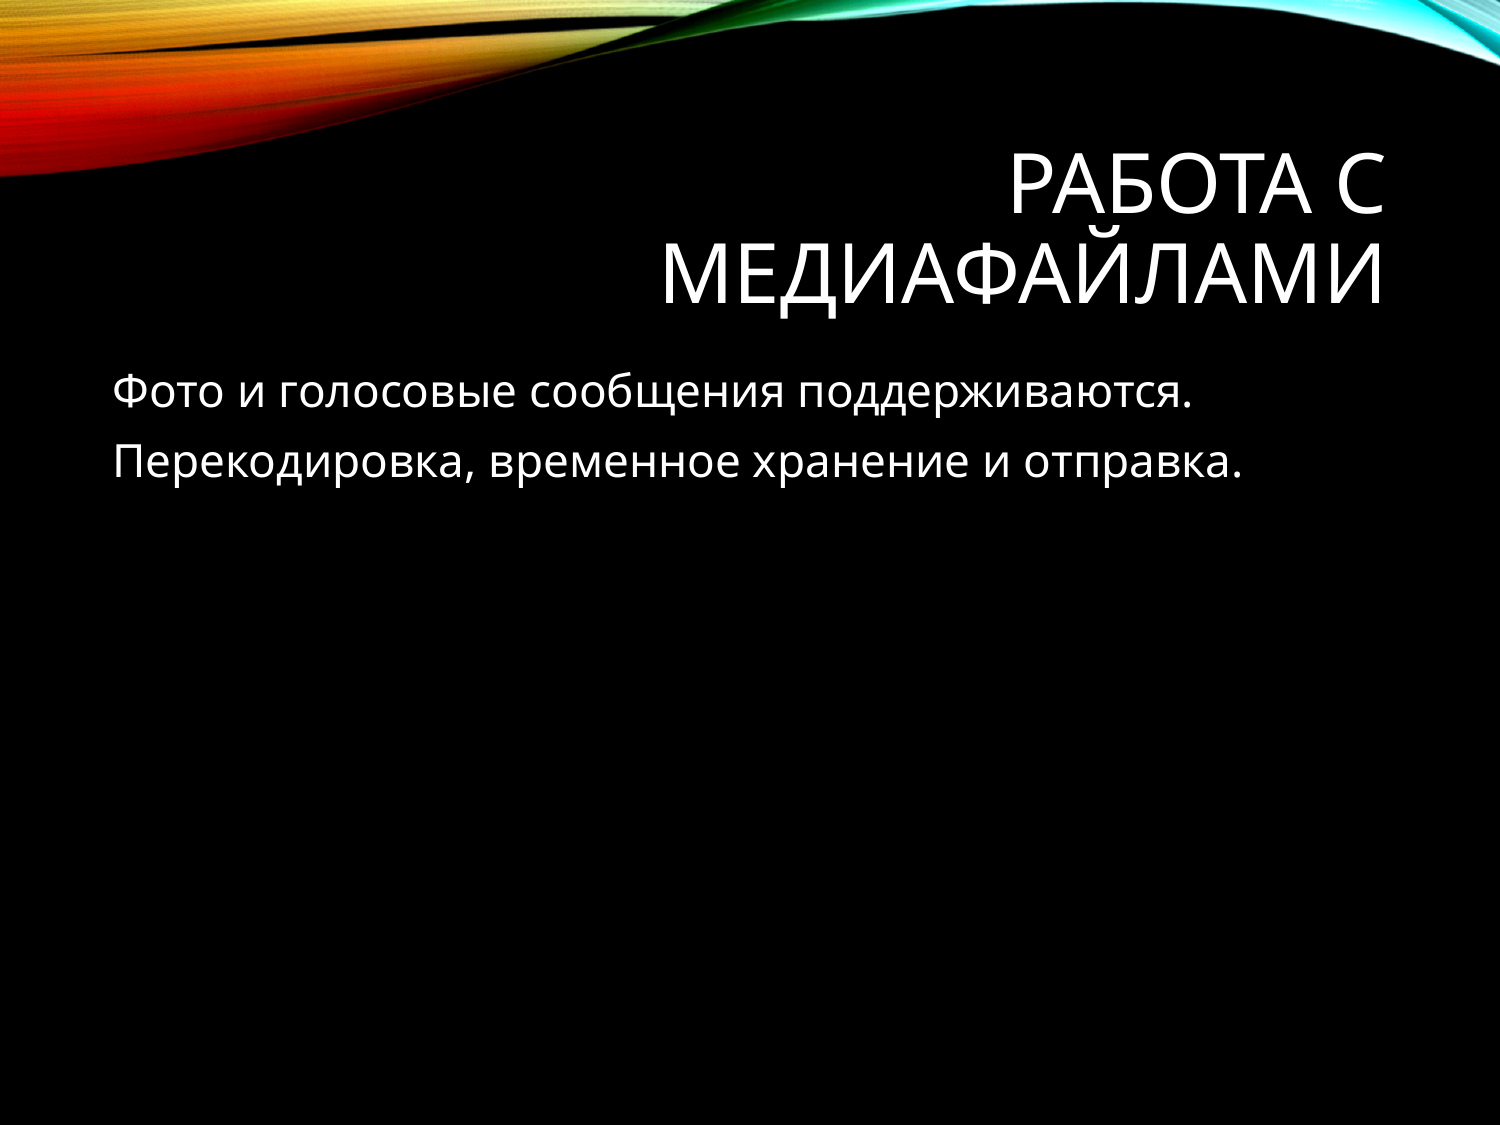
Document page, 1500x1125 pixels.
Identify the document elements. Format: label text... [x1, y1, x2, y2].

picture [0, 0, 1500, 178]
title Работа с медиафайлами [356, 125, 1403, 338]
list Фото и голосовые сообщения поддерживаются. Перекодировка, временное хранение и отправка. [97, 360, 1403, 1028]
